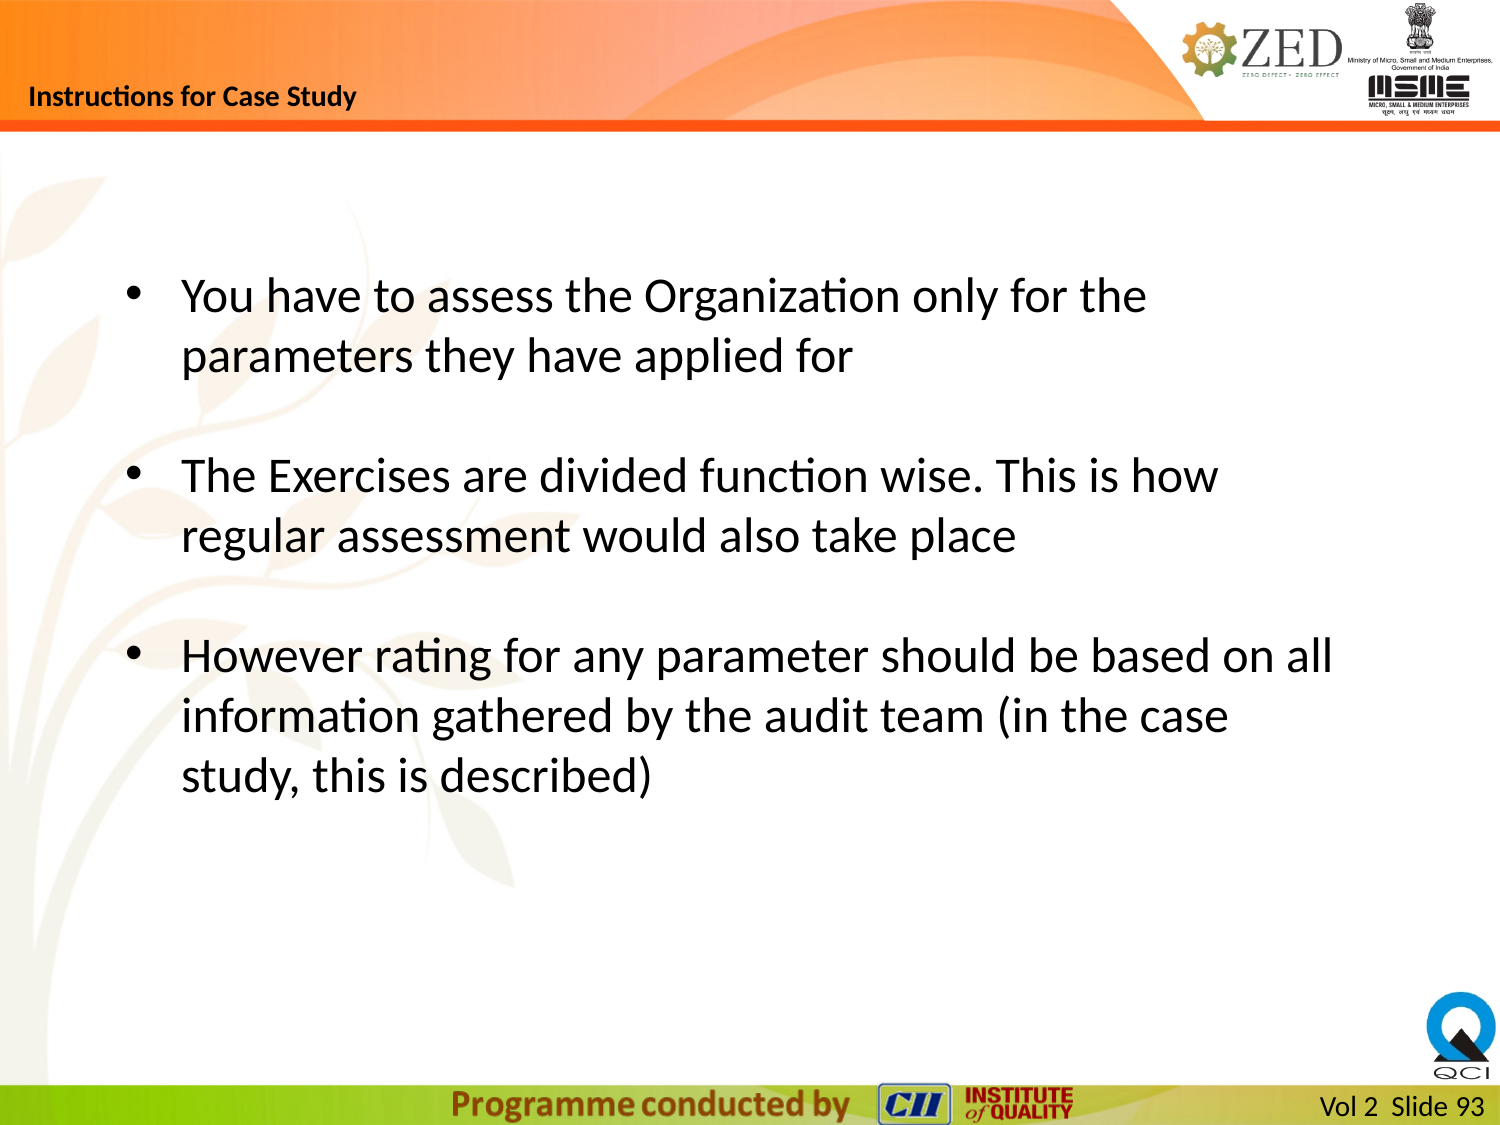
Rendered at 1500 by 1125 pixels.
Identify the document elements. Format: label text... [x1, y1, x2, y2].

title Instructions for Case Study [28, 76, 1176, 113]
picture [1344, 3, 1496, 119]
list You have to assess the Organization only for the parameters they have applied for The Exercises are divided function wise. This is how regular assessment would also take place However rating for any parameter should be based on all information gathered by the audit team (in the case study, this is described) [124, 262, 1351, 869]
picture [1181, 20, 1343, 77]
picture [0, 0, 1500, 1125]
